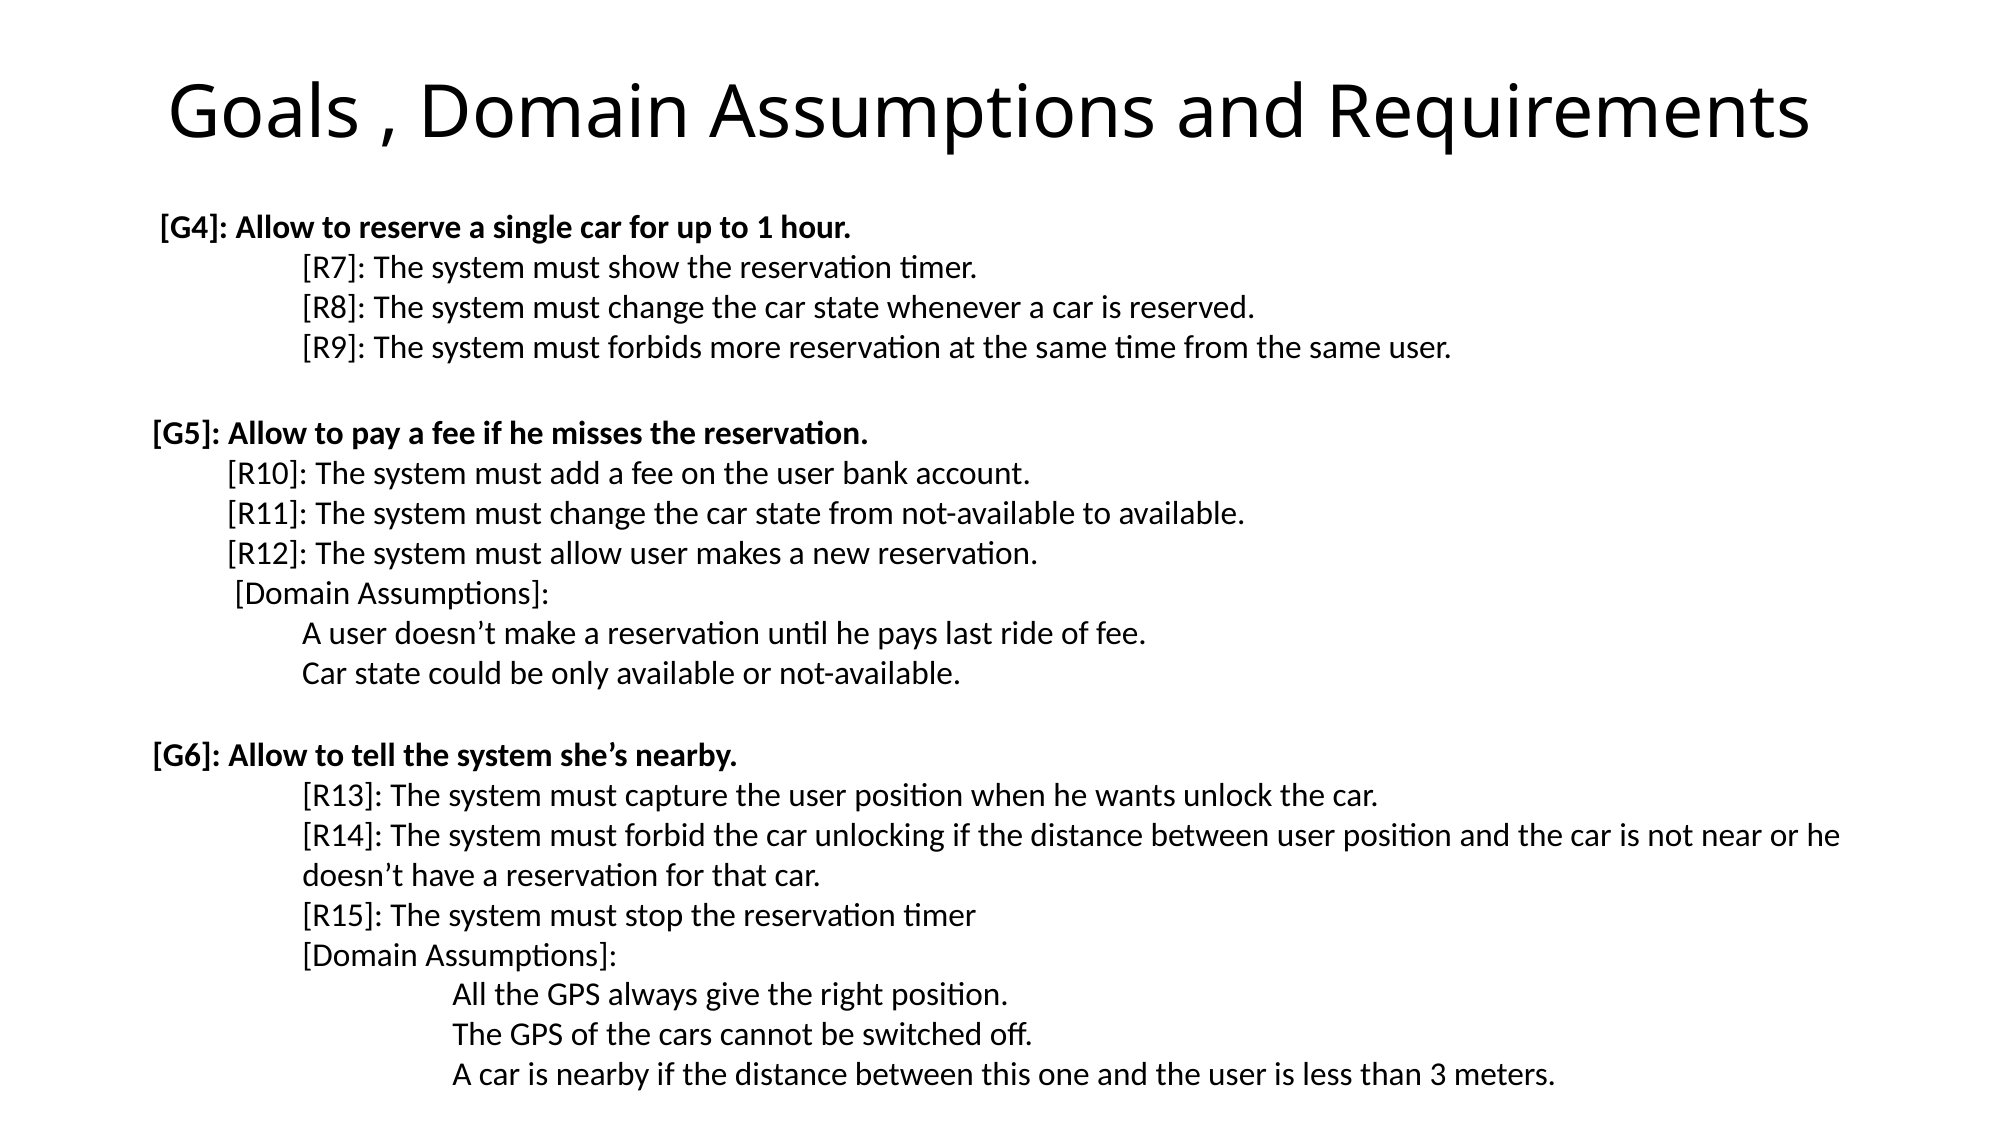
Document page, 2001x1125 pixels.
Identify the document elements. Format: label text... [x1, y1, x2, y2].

title Goals , Domain Assumptions and Requirements [137, 59, 1863, 169]
text_box [G4]: Allow to reserve a single car for up to 1 hour. [R7]: The system must show the reservation timer. [R8]: The system must change the car state whenever a car is reserved. [R9]: The system must forbids more reservation at the same time from the same user. [137, 198, 1480, 373]
text_box [G6]: Allow to tell the system she’s nearby. [R13]: The system must capture the user position when he wants unlock the car. [R14]: The system must forbid the car unlocking if the distance between user position and the car is not near or he doesn’t have a reservation for that car. [R15]: The system must stop the reservation timer [Domain Assumptions]: All the GPS always give the right position. The GPS of the cars cannot be switched off. A car is nearby if the distance between this one and the user is less than 3 meters. [137, 725, 1922, 1125]
text_box [G5]: Allow to pay a fee if he misses the reservation. [R10]: The system must add a fee on the user bank account. [R11]: The system must change the car state from not-available to available. [R12]: The system must allow user makes a new reservation. [Domain Assumptions]: A user doesn’t make a reservation until he pays last ride of fee. Car state could be only available or not-available. [137, 404, 1782, 699]
